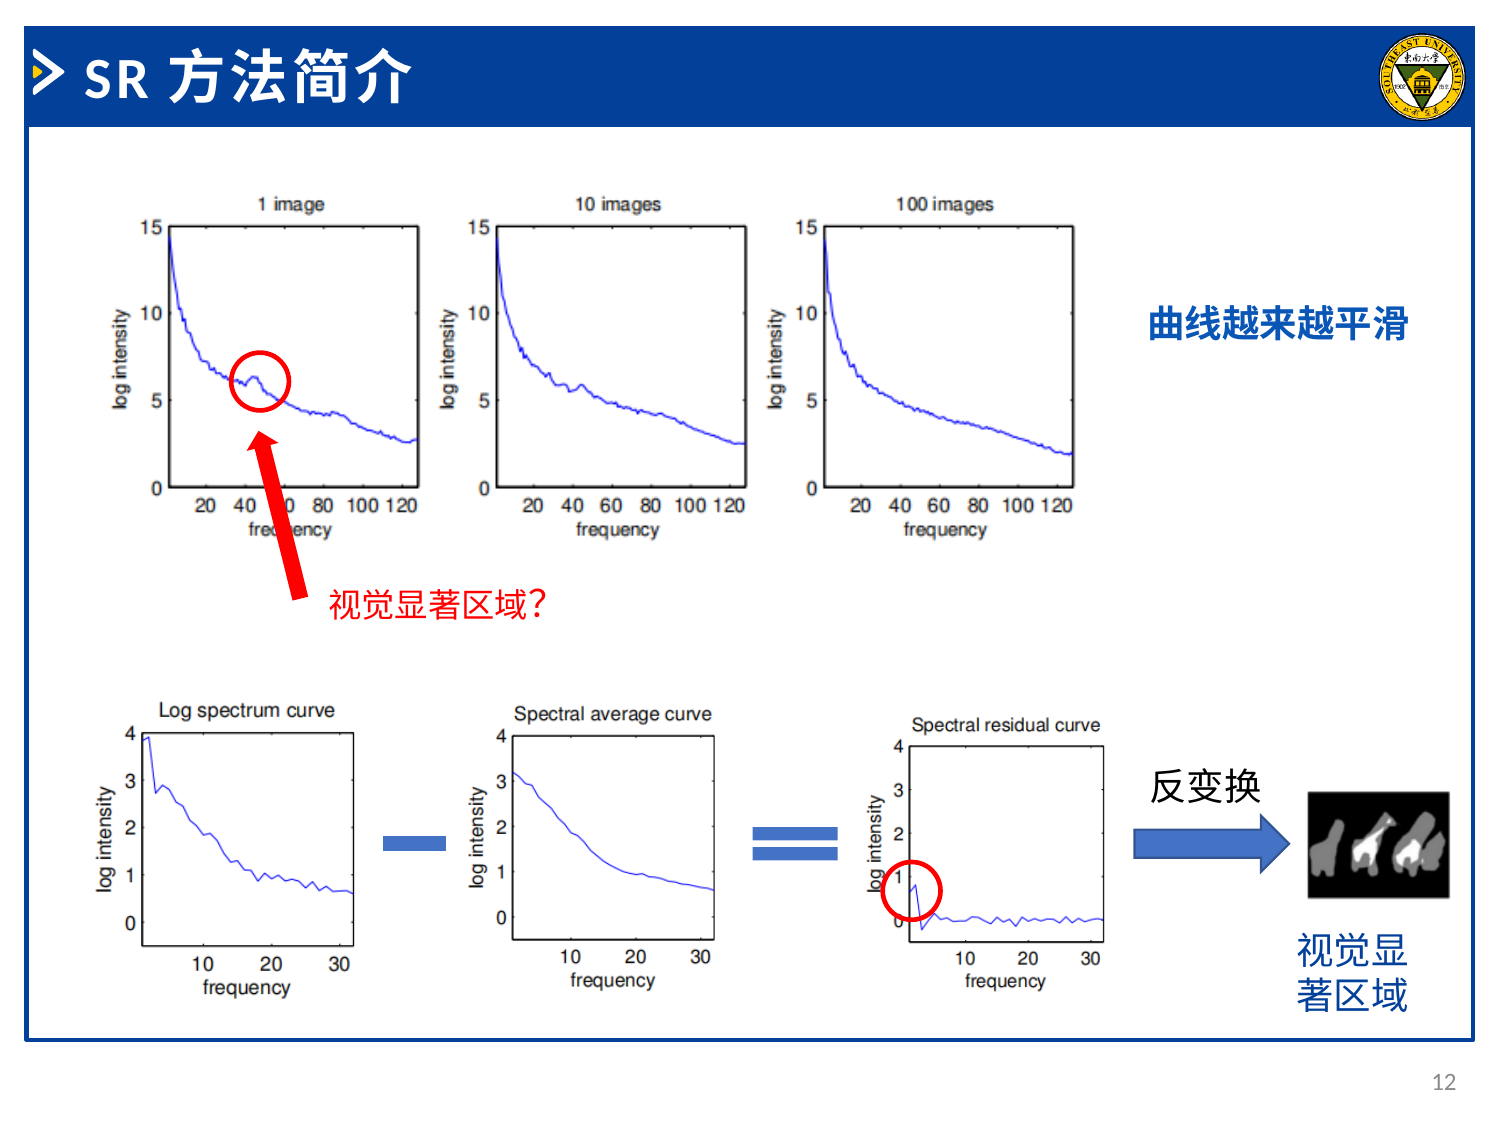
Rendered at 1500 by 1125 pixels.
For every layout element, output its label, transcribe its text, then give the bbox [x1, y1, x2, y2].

picture [1378, 33, 1467, 121]
text_box 视觉显著区域 [1281, 919, 1454, 1025]
text_box [283, 563, 309, 601]
picture [1305, 784, 1458, 904]
picture [106, 160, 1133, 563]
text_box 视觉显著区域？ [313, 572, 583, 633]
picture [855, 713, 1147, 1000]
slide_number 12 [1382, 1051, 1472, 1111]
text_box 反变换 [1147, 755, 1285, 815]
text_box 曲线越来越平滑 [1133, 292, 1436, 352]
text_box [752, 826, 839, 841]
text_box [1147, 815, 1291, 875]
text_box SR方法简介 [70, 32, 1022, 118]
text_box [752, 846, 839, 861]
picture [75, 682, 738, 1000]
